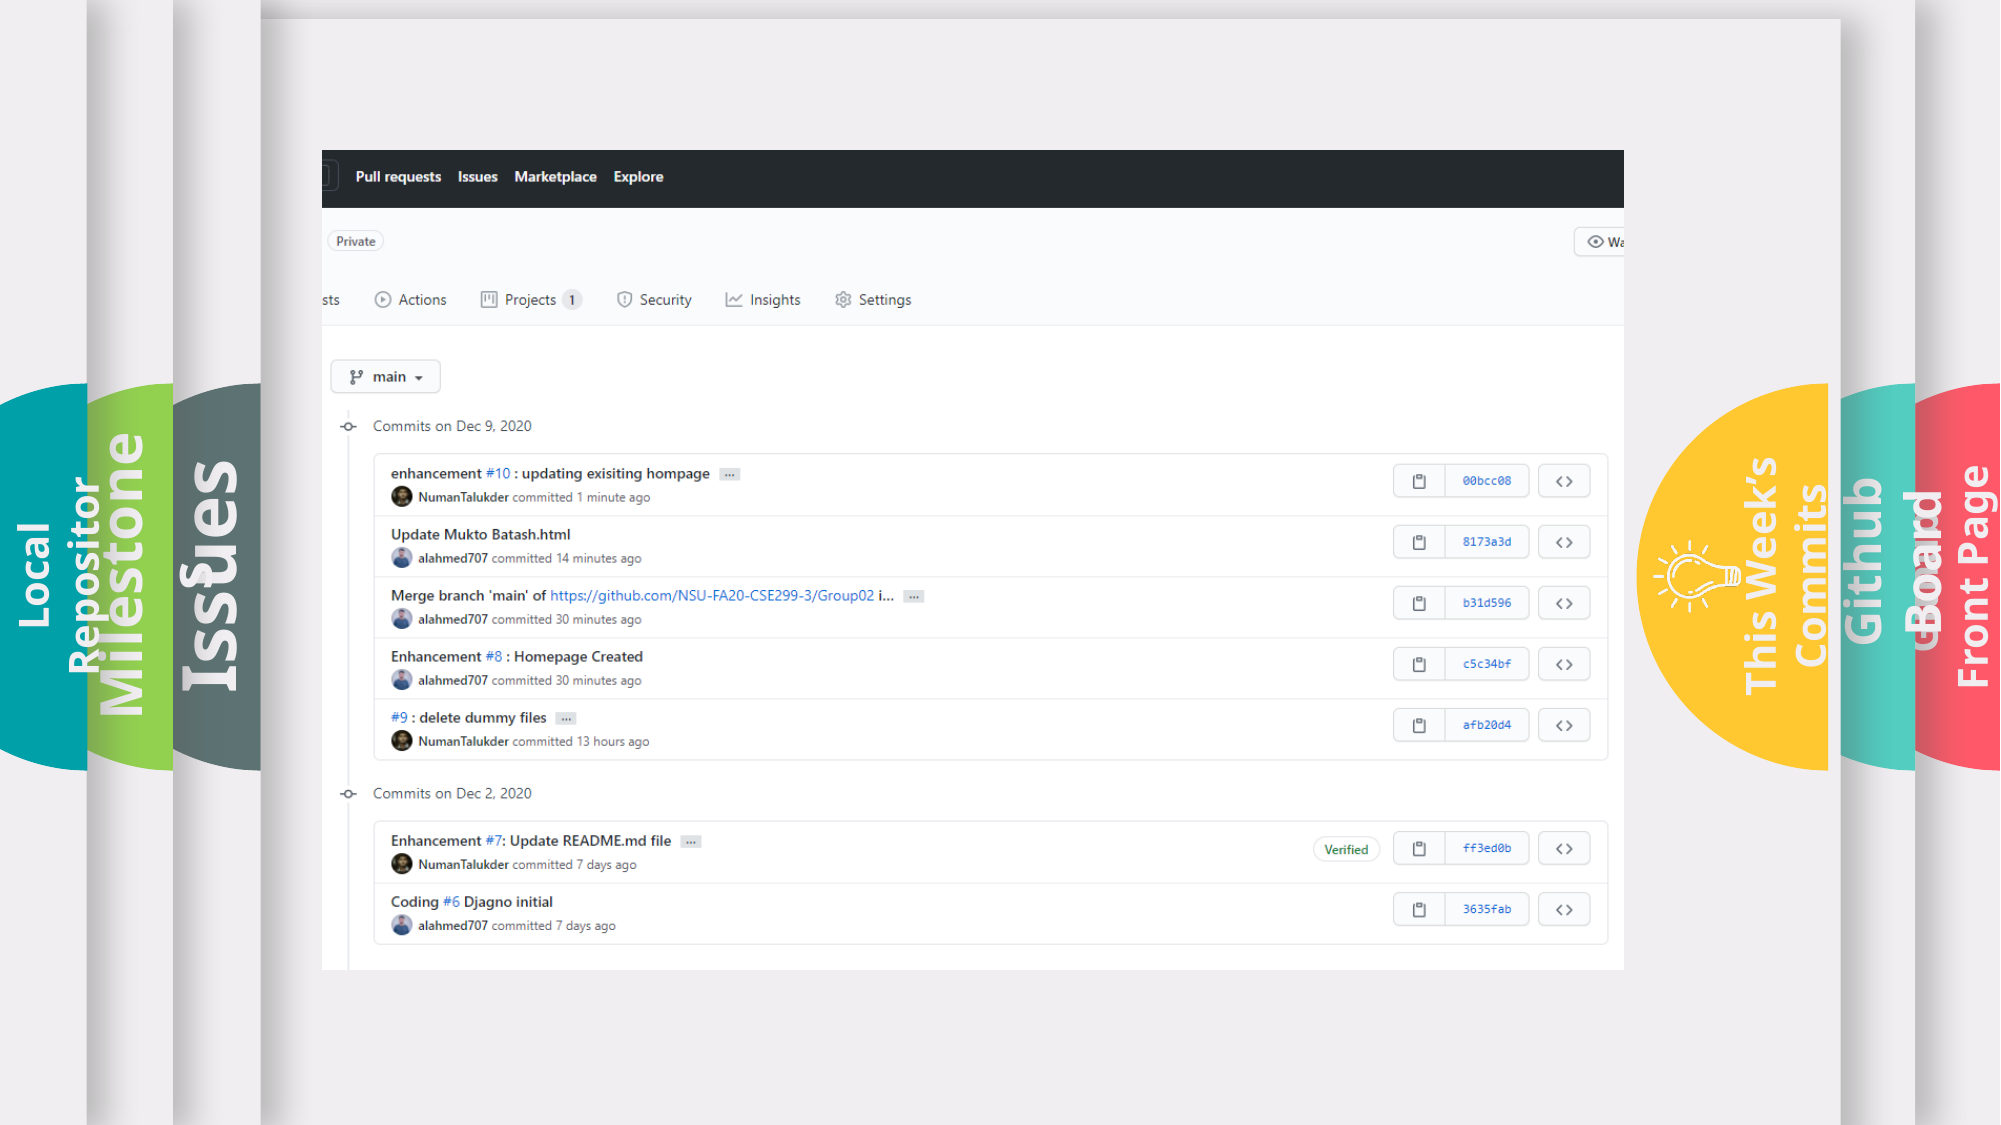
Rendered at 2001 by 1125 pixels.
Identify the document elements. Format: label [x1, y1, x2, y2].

text_box [88, 0, 173, 1125]
text_box [1916, 0, 2000, 1125]
text_box [173, 0, 261, 1125]
picture [321, 149, 1624, 970]
text_box [0, 0, 88, 1125]
text_box [261, 19, 1843, 1125]
text_box [261, 0, 1916, 1125]
